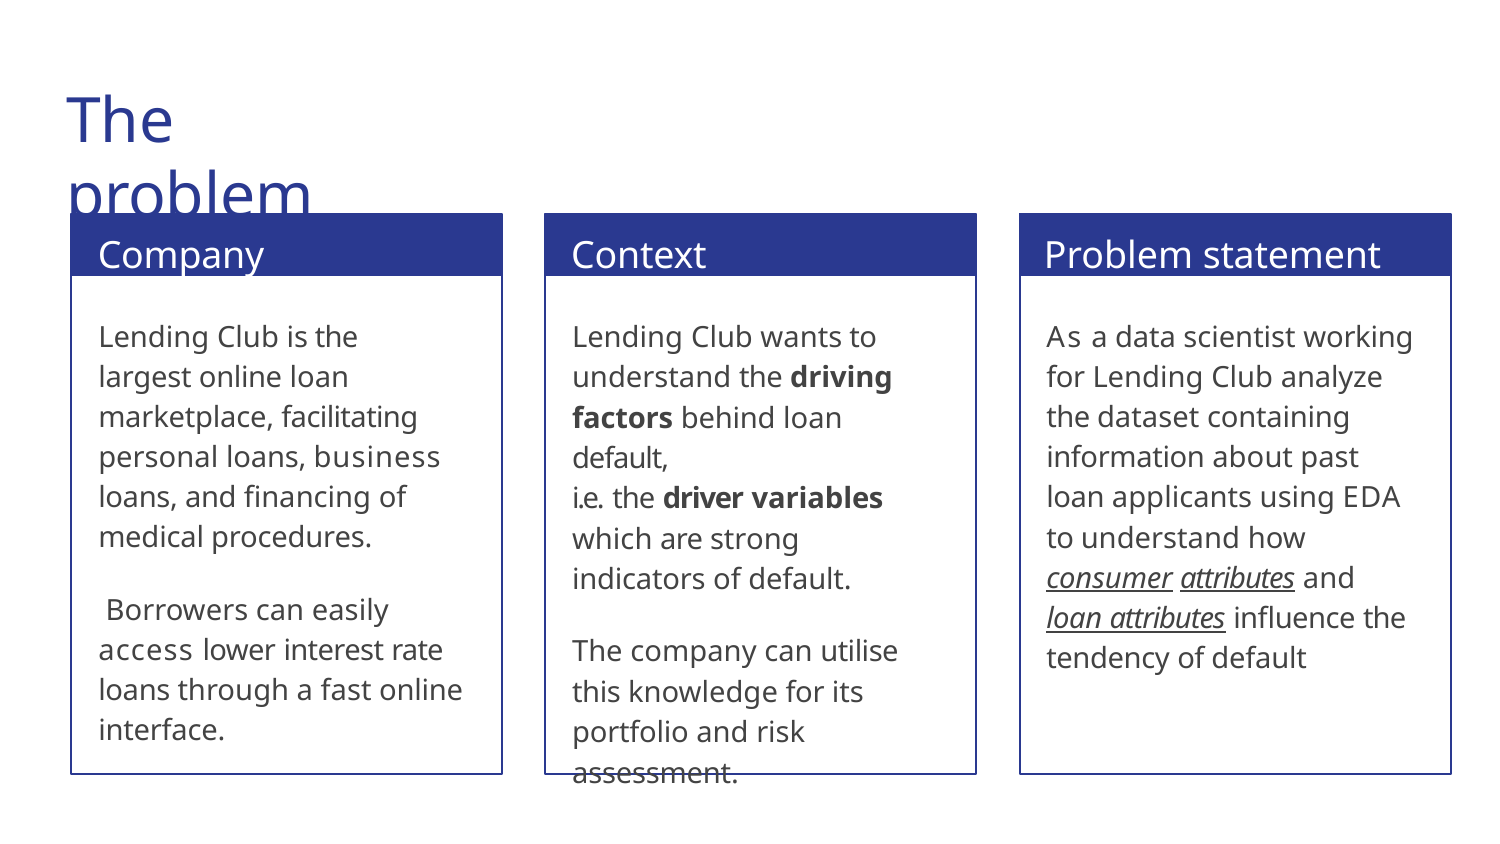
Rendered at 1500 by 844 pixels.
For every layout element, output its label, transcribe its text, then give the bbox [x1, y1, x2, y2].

text_box Problem statement [1019, 213, 1451, 276]
text_box Lending Club wants to understand the driving factors behind loan default, i.e. the driver variables which are strong indicators of default. The company can utilise this knowledge for its portfolio and risk assessment. [545, 309, 975, 789]
text_box As a data scientist working for Lending Club analyze the dataset containing information about past loan applicants using EDA to understand how consumer attributes and loan attributes influence the tendency of default [1020, 309, 1450, 675]
text_box Lending Club is the largest online loan marketplace, facilitating personal loans, business loans, and financing of medical procedures. Borrowers can easily access lower interest rate loans through a fast online interface. [71, 309, 501, 747]
text_box [544, 276, 976, 775]
text_box Context [544, 213, 977, 276]
text_box Company [70, 213, 503, 276]
text_box [70, 276, 503, 775]
text_box [1019, 276, 1451, 775]
title The problem [64, 77, 419, 230]
